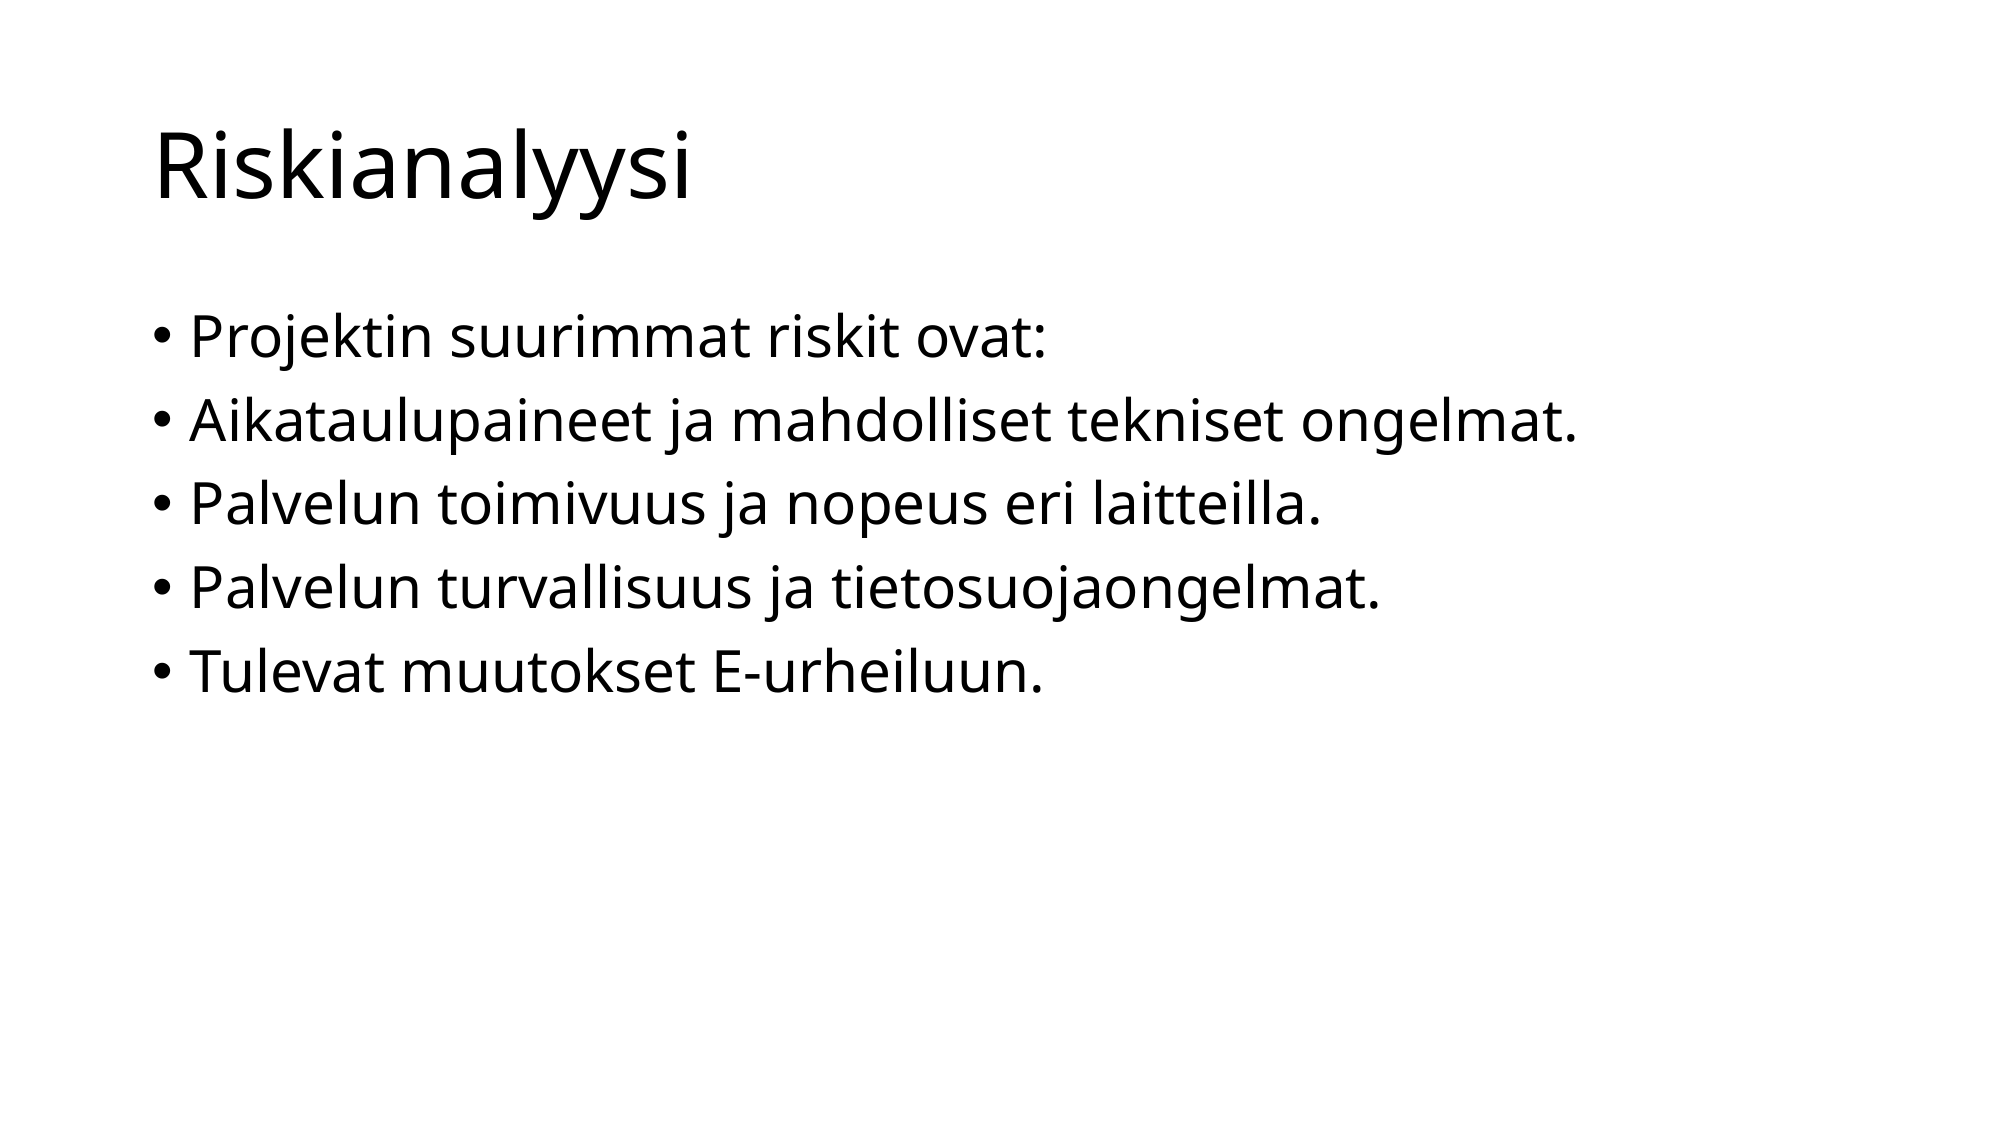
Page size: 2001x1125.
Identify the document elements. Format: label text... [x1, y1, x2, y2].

title Riskianalyysi [137, 59, 1863, 278]
list Projektin suurimmat riskit ovat: Aikataulupaineet ja mahdolliset tekniset ongelmat. Palvelun toimivuus ja nopeus eri laitteilla. Palvelun turvallisuus ja tietosuojaongelmat. Tulevat muutokset E-urheiluun. [137, 299, 1863, 1014]
